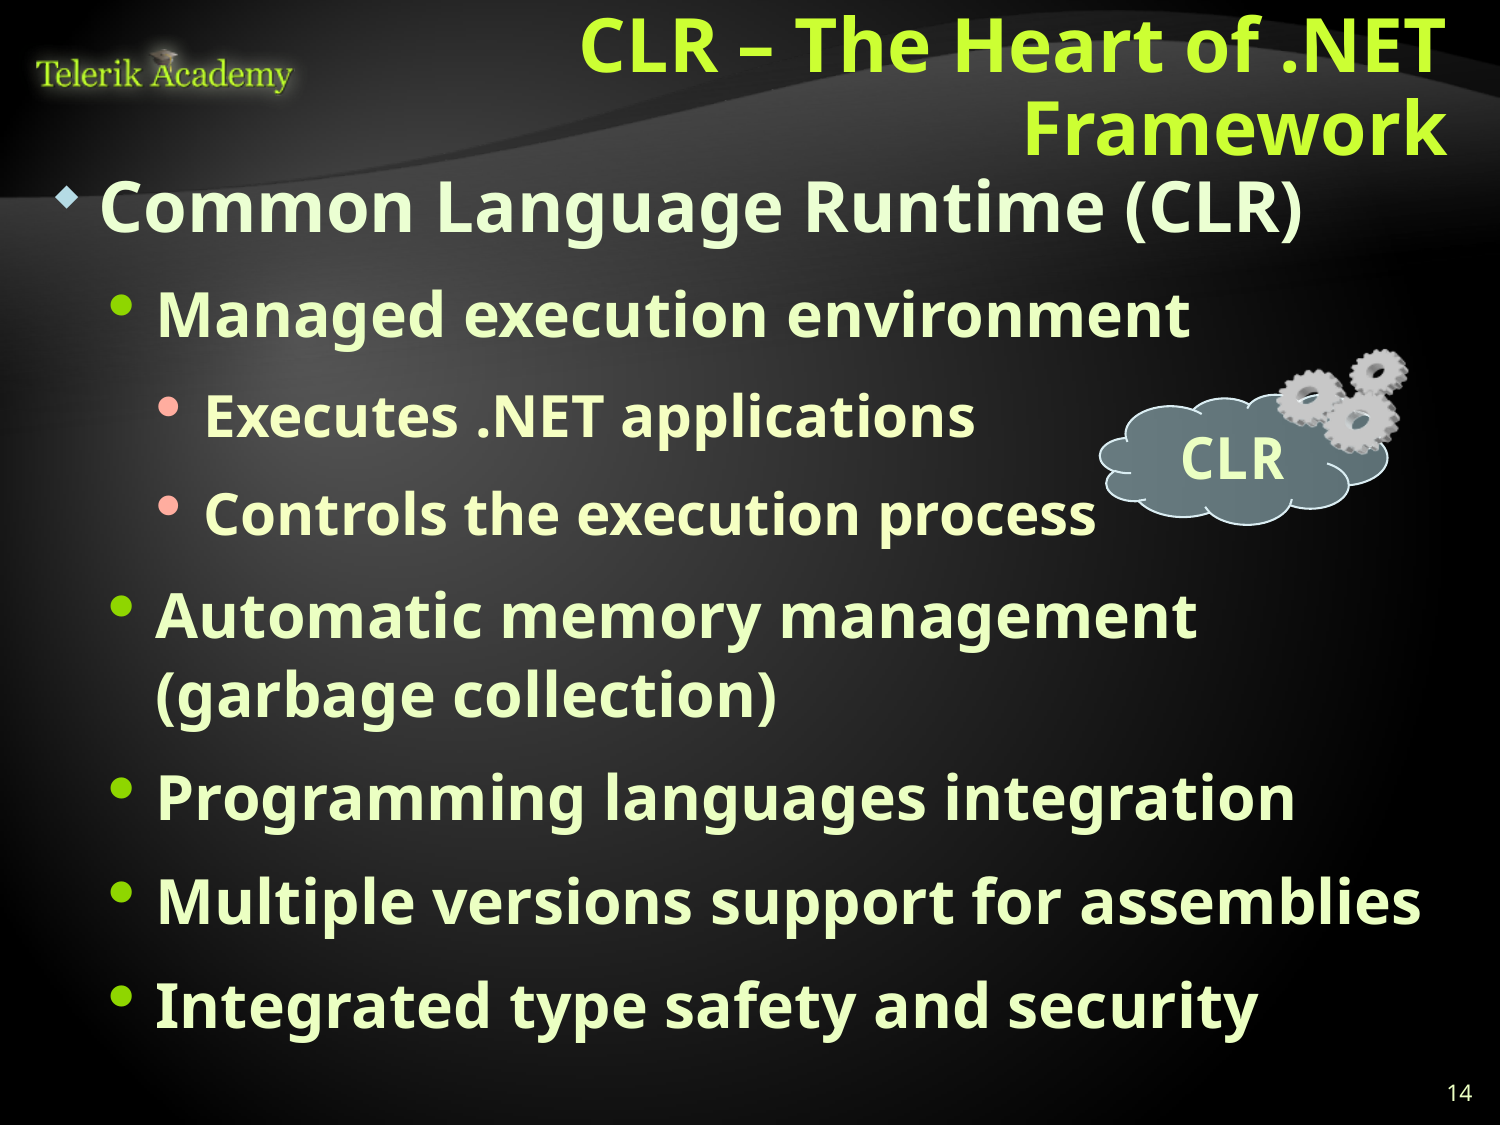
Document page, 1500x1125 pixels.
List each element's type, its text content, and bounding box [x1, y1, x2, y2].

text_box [1099, 344, 1410, 526]
list Common Language Runtime (CLR) Managed execution environment Executes .NET applications Controls the execution process Automatic memory management (garbage collection) Programming languages integration Multiple versions support for assemblies Integrated type safety and security [37, 149, 1463, 1100]
picture [0, 0, 1500, 1125]
title CLR – The Heart of .NET Framework [275, 12, 1463, 149]
slide_number 14 [1412, 1074, 1488, 1113]
